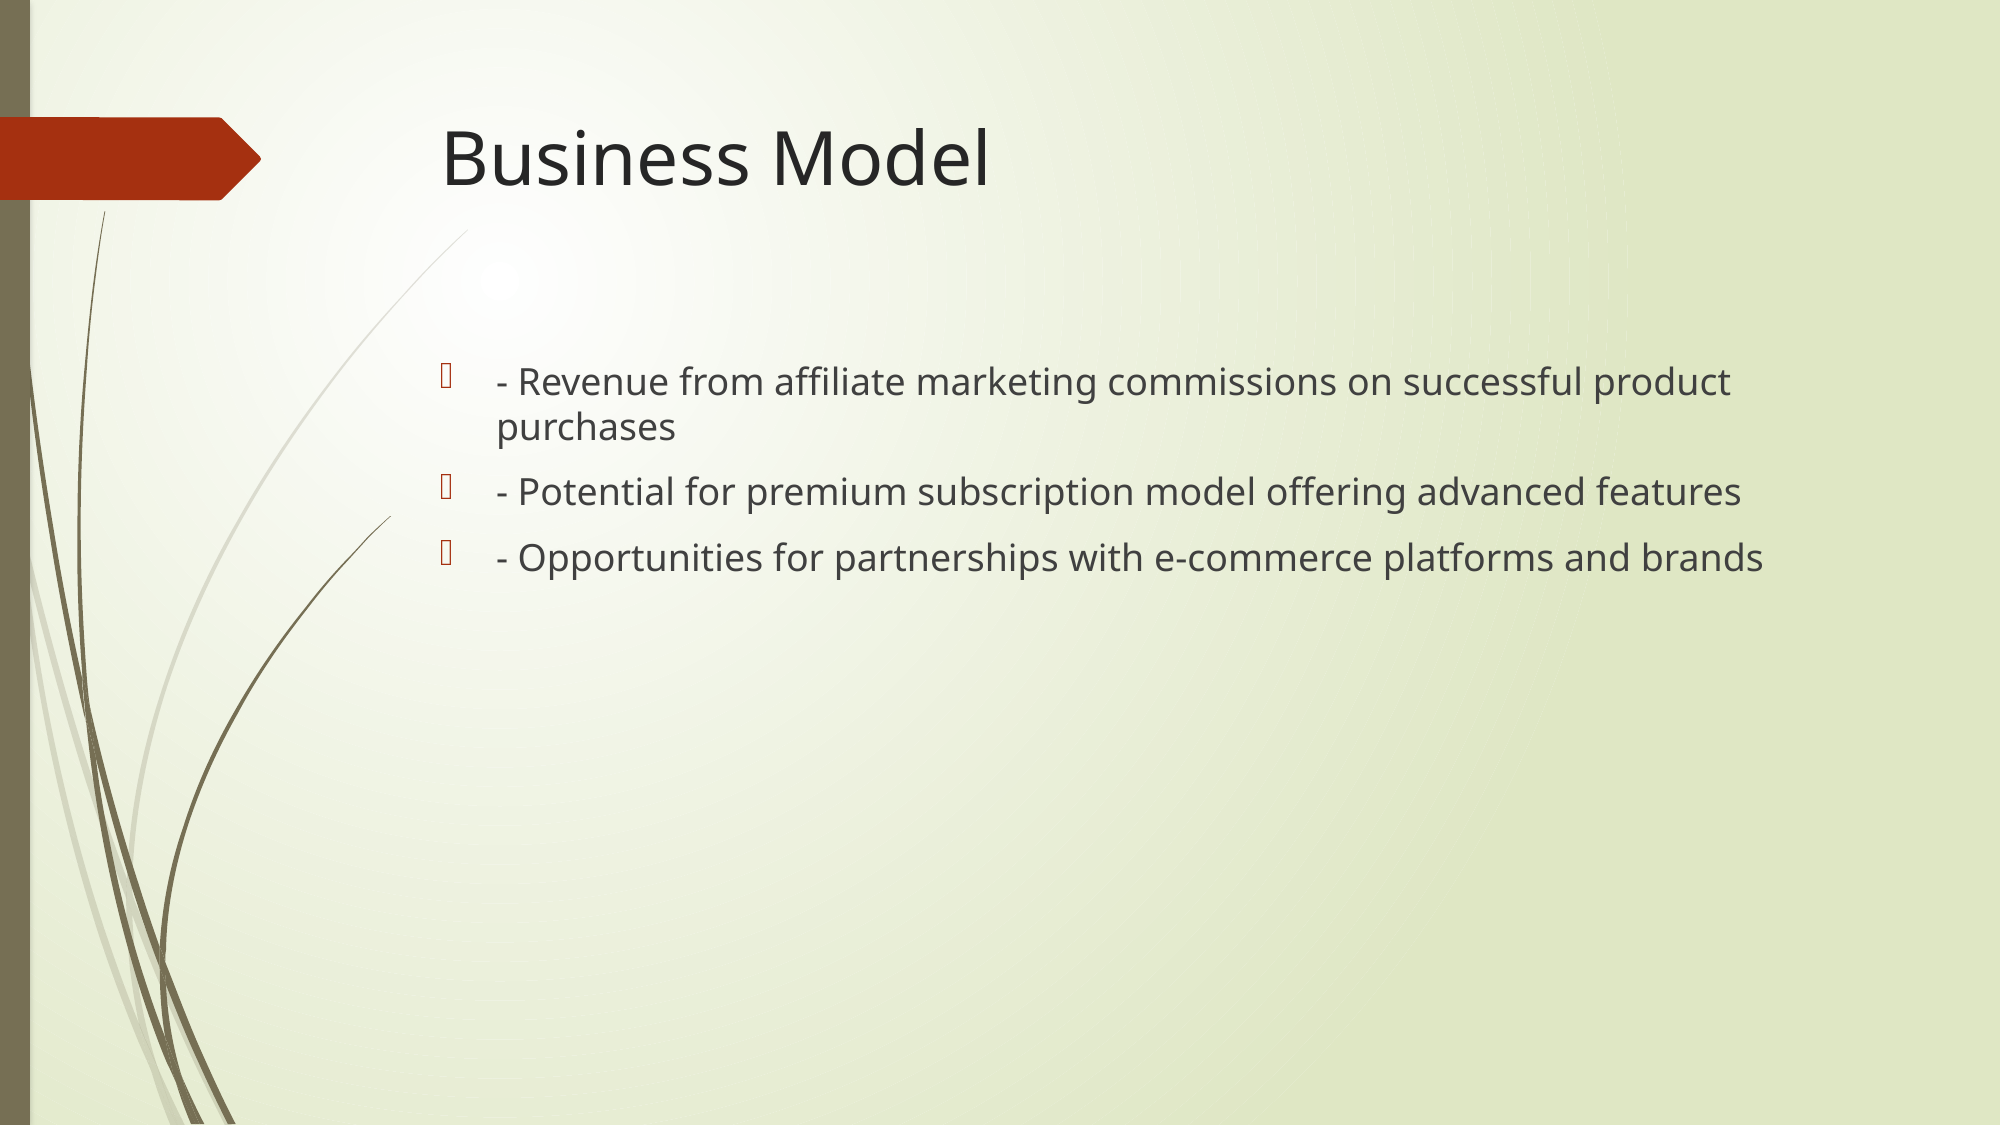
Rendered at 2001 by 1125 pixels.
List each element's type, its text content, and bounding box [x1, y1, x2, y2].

title Business Model [425, 102, 1888, 313]
list - Revenue from affiliate marketing commissions on successful product purchases - Potential for premium subscription model offering advanced features - Opportunities for partnerships with e-commerce platforms and brands [424, 350, 1888, 970]
